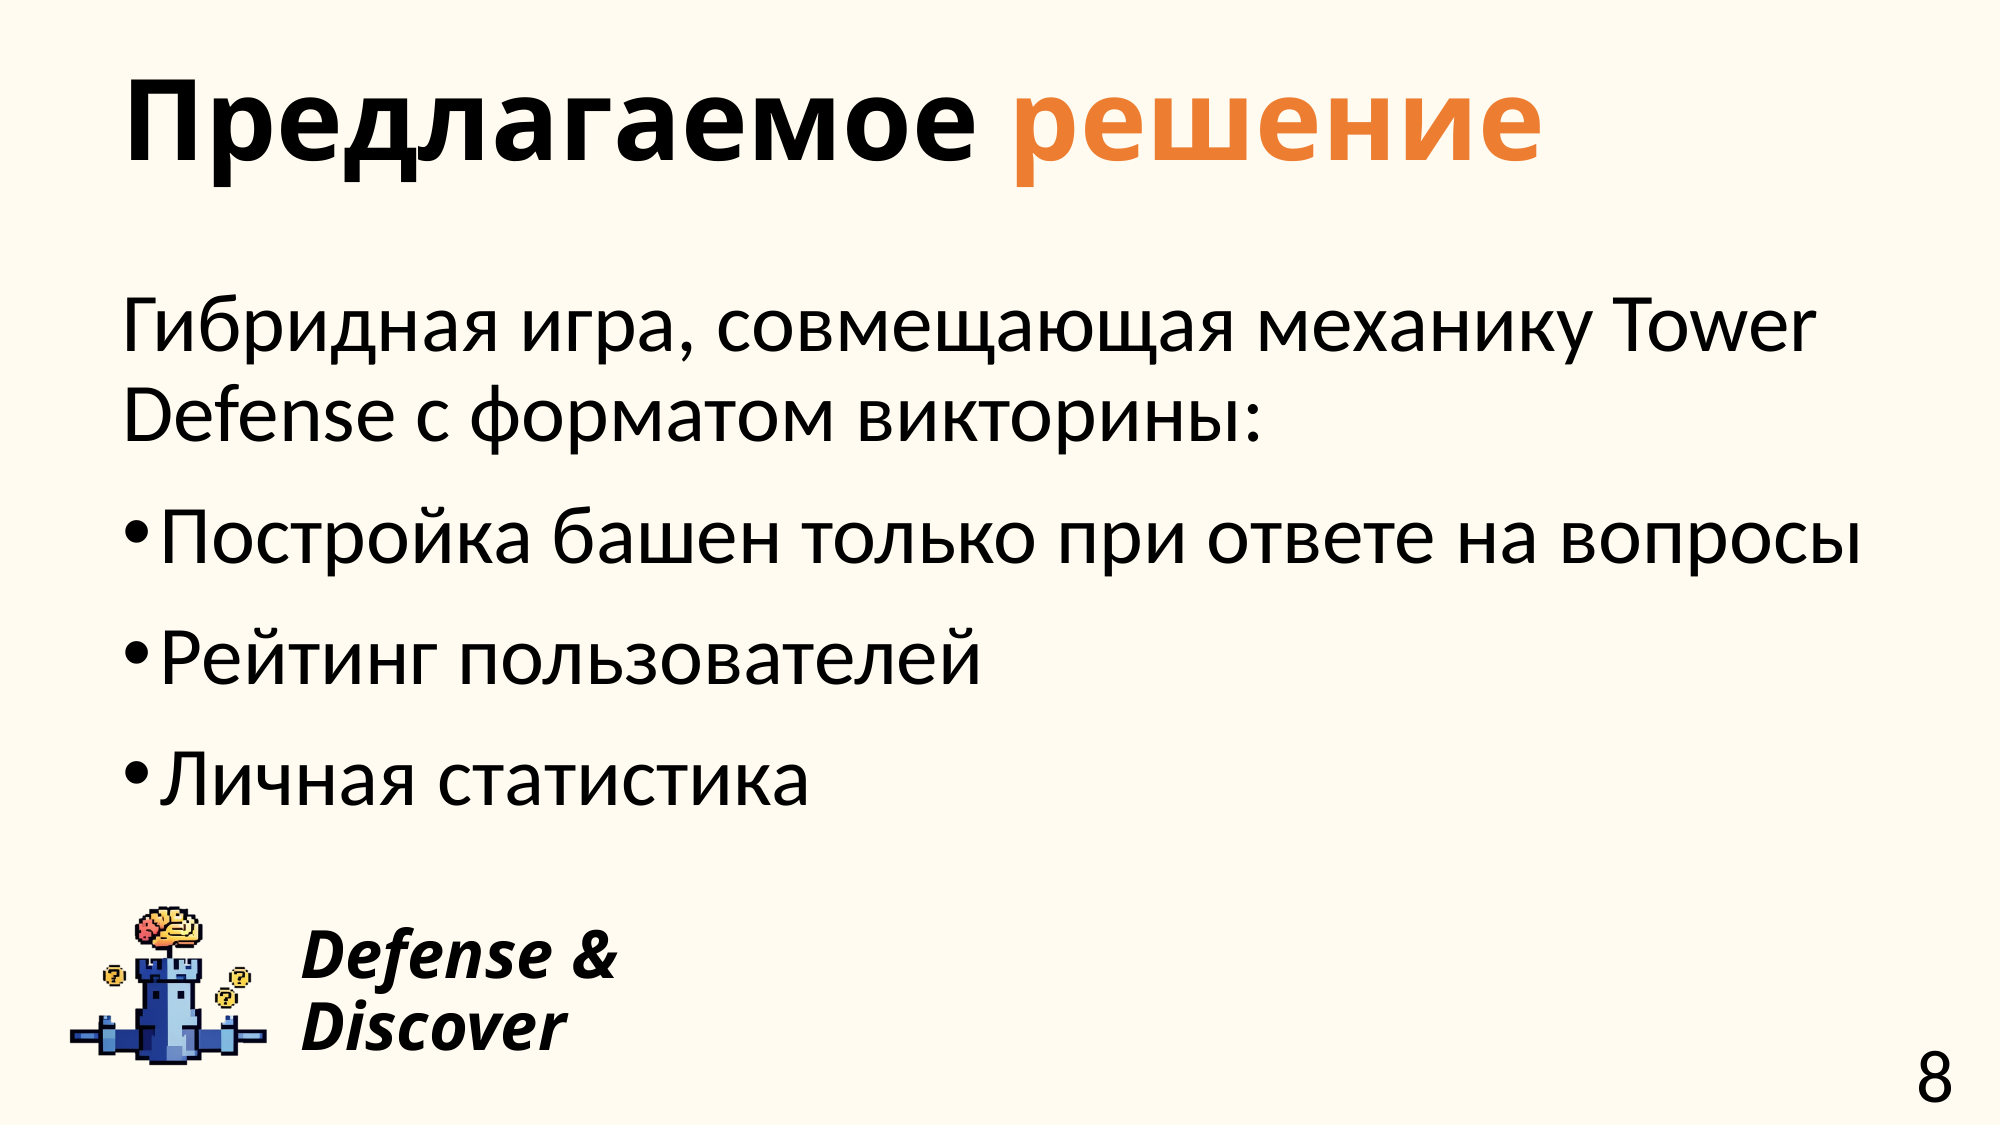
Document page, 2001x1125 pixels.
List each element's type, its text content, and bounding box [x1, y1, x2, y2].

title Предлагаемое решение [106, 15, 1832, 233]
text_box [56, 893, 837, 1081]
slide_number 8 [1519, 1042, 1970, 1103]
subtitle Гибридная игра, совмещающая механику Tower Defense с форматом викторины: Постройка башен только при ответе на вопросы Рейтинг пользователей Личная статистика [107, 196, 2000, 905]
